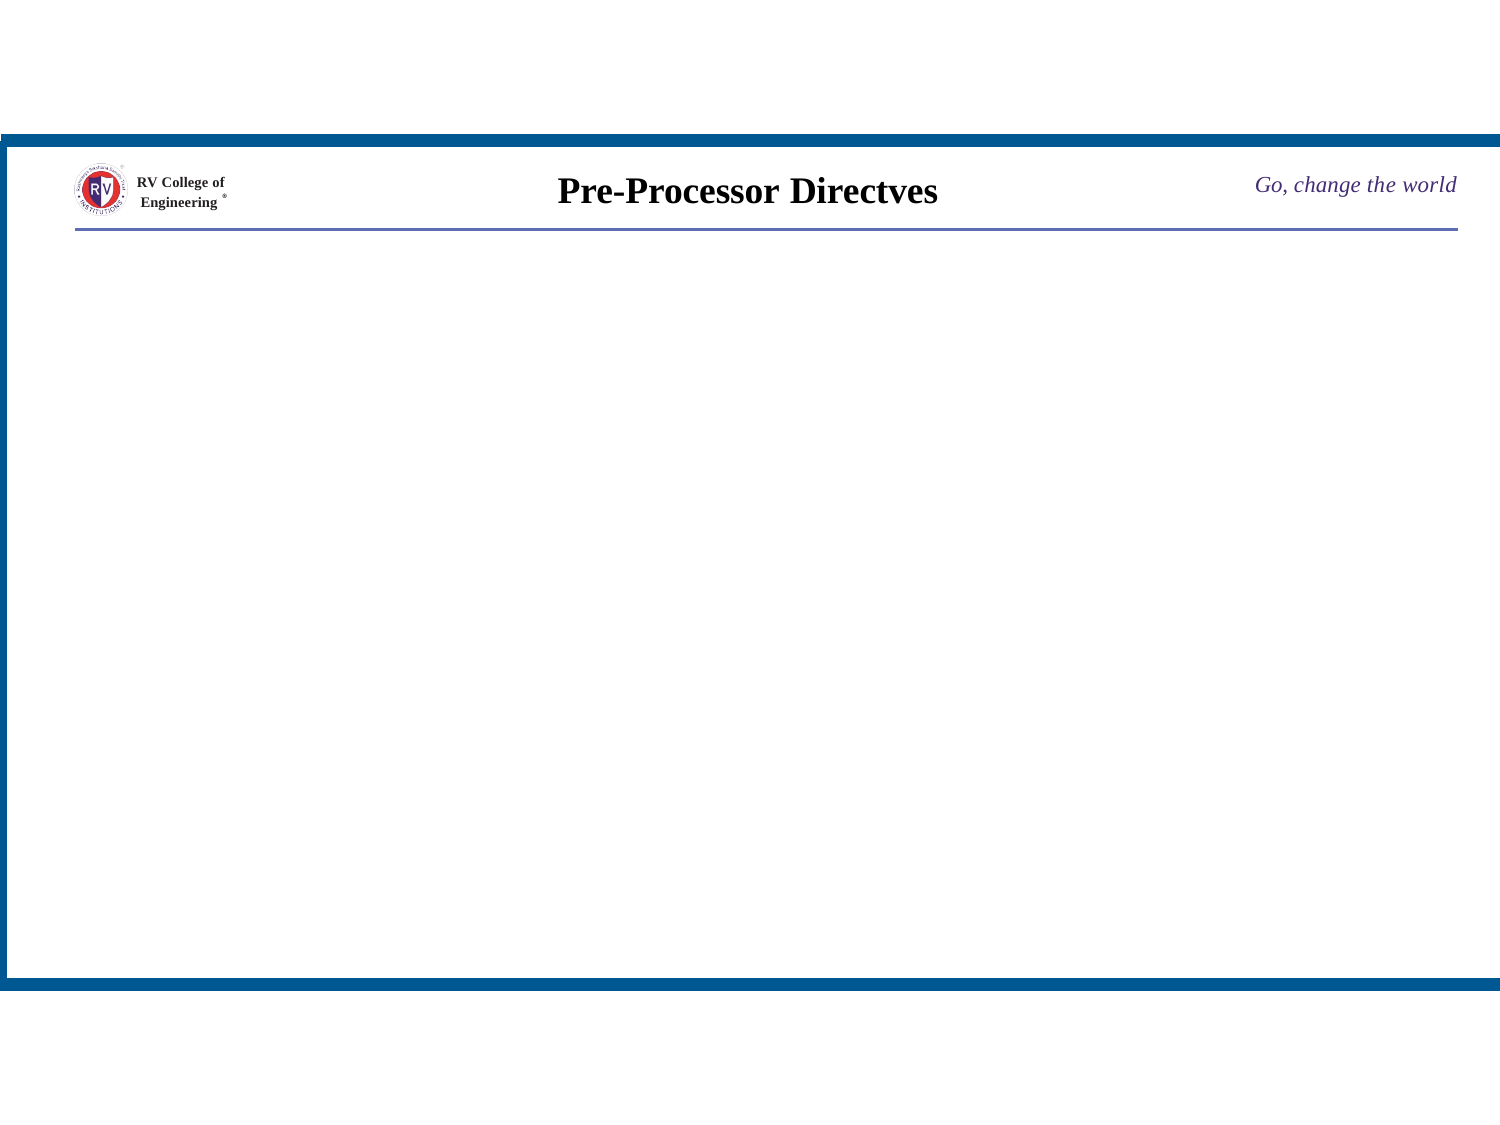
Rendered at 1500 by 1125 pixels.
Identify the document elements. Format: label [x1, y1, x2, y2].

text_box [73, 162, 1460, 232]
